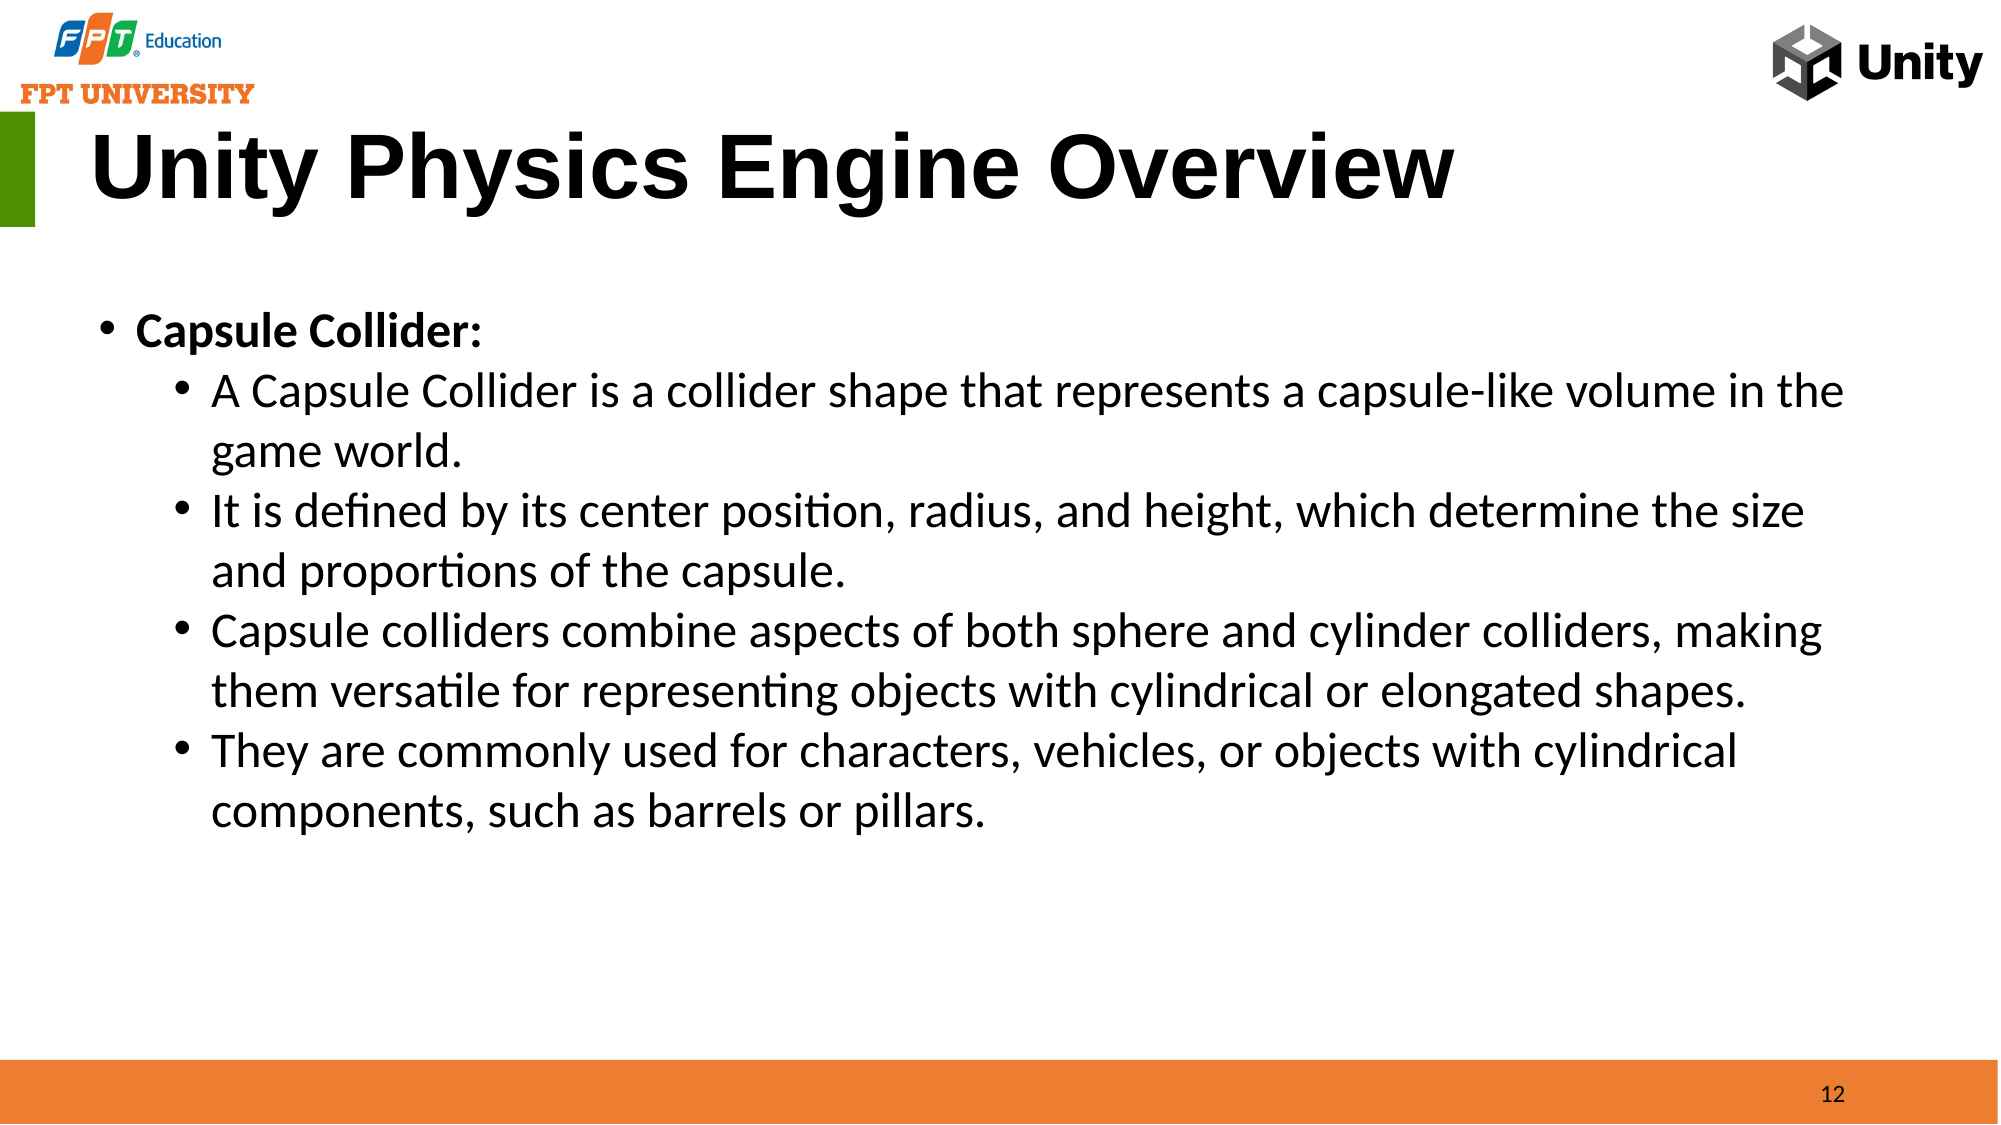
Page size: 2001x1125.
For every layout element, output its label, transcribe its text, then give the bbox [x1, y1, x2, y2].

picture [1765, 0, 1992, 126]
text_box Capsule Collider: A Capsule Collider is a collider shape that represents a capsule-like volume in the game world. It is defined by its center position, radius, and height, which determine the size and proportions of the capsule. Capsule colliders combine aspects of both sphere and cylinder colliders, making them versatile for representing objects with cylindrical or elongated shapes. They are commonly used for characters, vehicles, or objects with cylindrical components, such as barrels or pillars. [83, 289, 1884, 1001]
slide_number 12 [1412, 1063, 1861, 1122]
title Unity Physics Engine Overview [37, 111, 1975, 227]
picture [4, 4, 263, 109]
